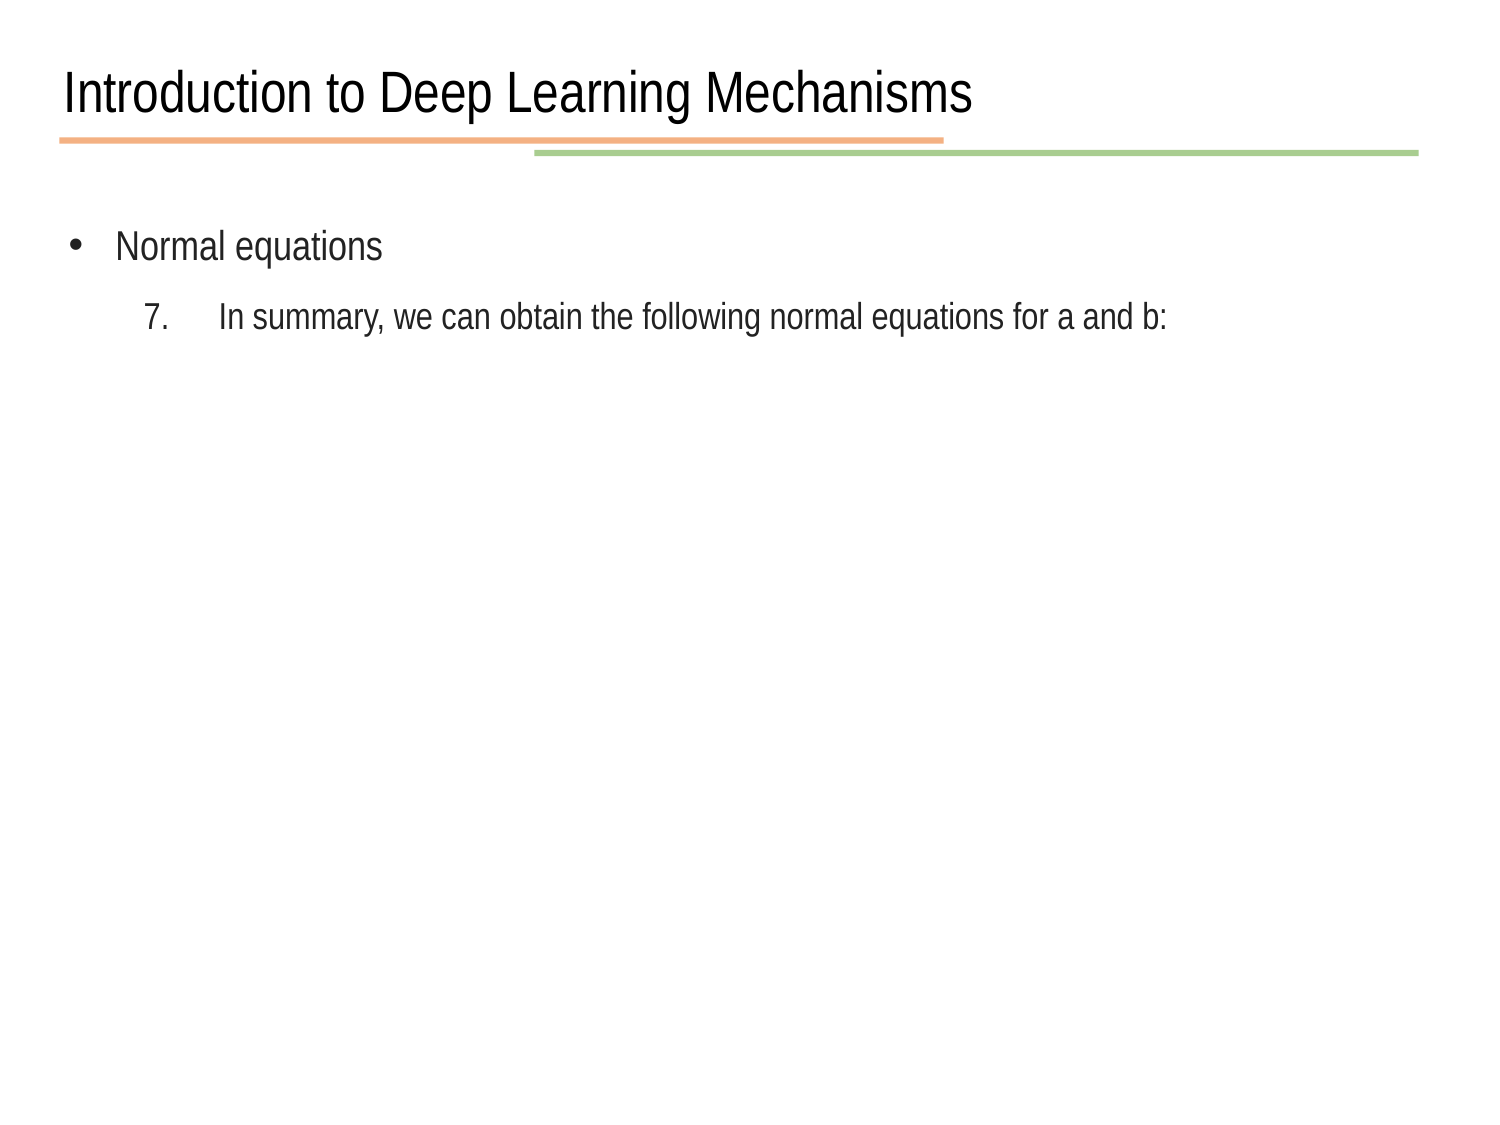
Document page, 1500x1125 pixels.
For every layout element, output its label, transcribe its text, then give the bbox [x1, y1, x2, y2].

text_box Introduction to Deep Learning Mechanisms [49, 11, 1451, 132]
